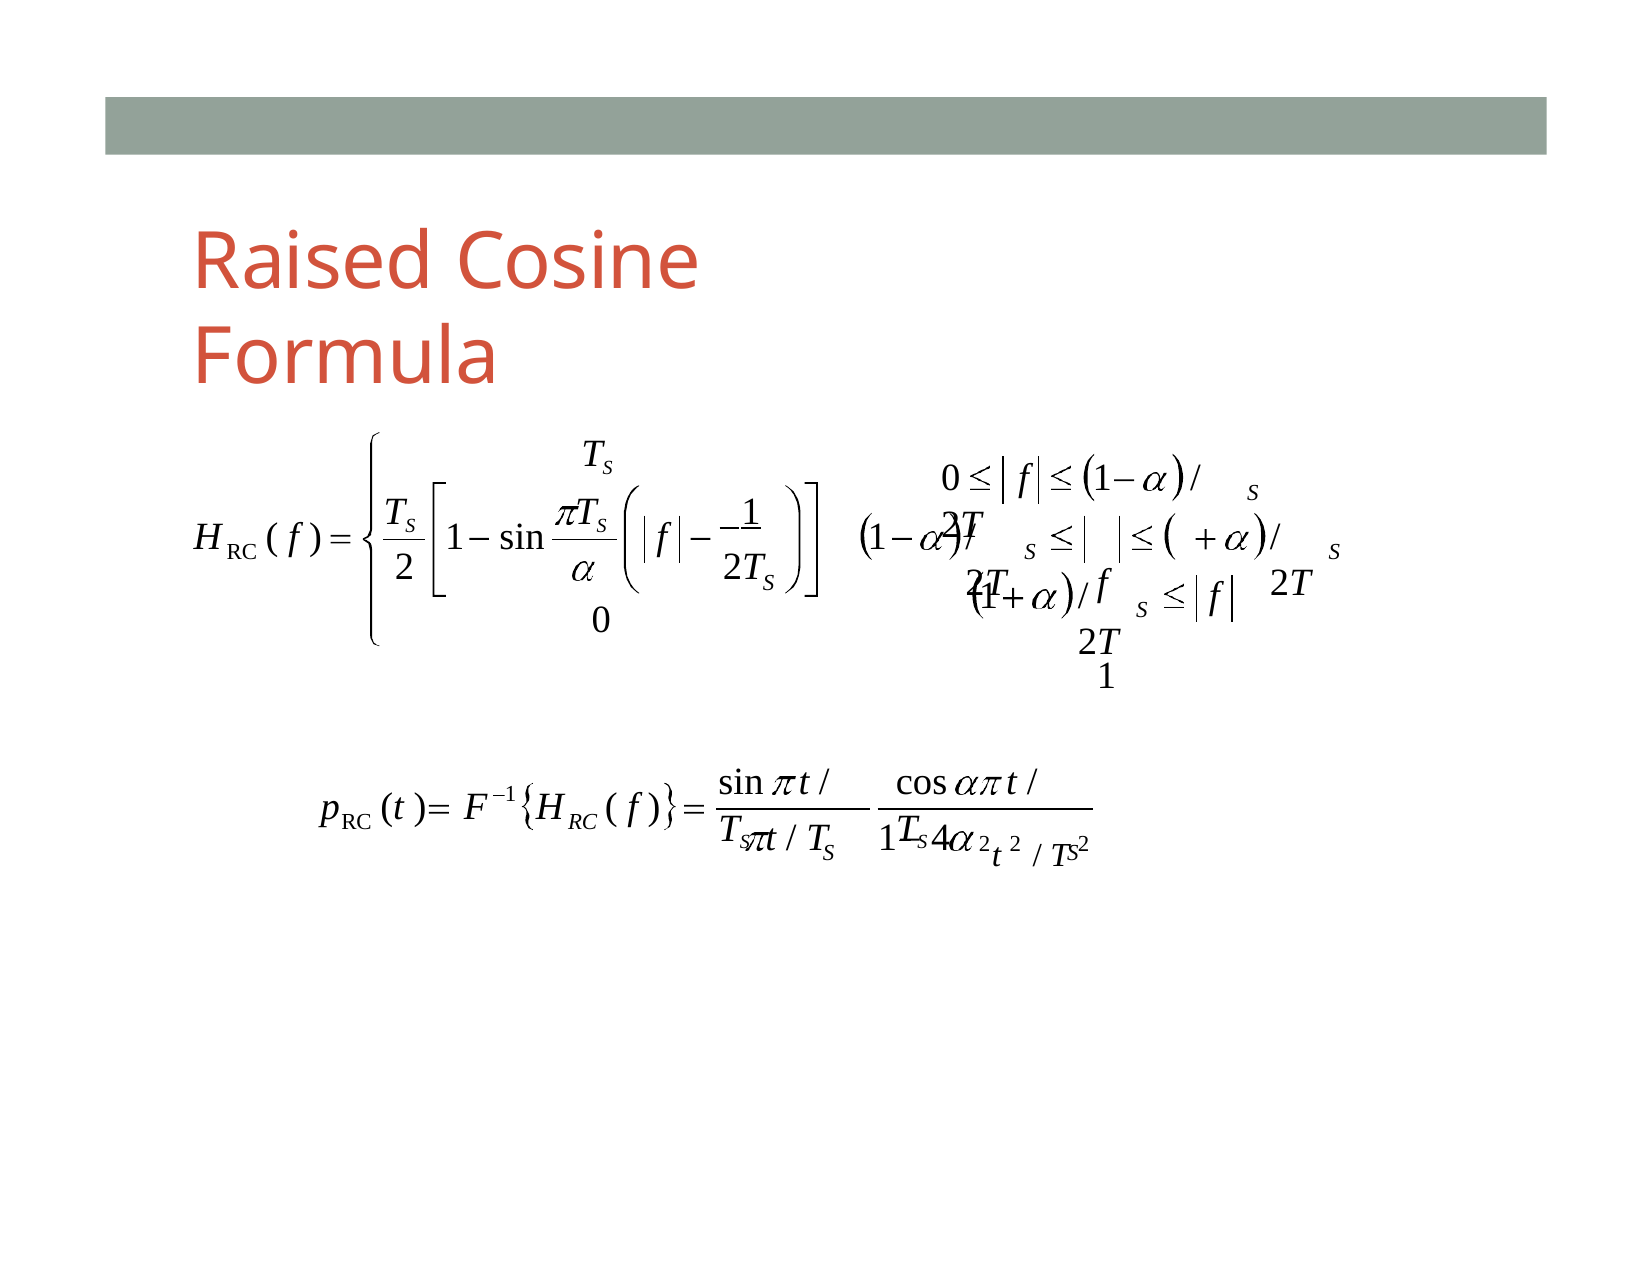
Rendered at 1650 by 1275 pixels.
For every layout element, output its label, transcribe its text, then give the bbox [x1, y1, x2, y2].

picture [970, 465, 991, 491]
text_box 1 [717, 483, 786, 533]
text_box f [654, 508, 670, 558]
picture [955, 776, 1003, 796]
text_box cos t / TS [889, 753, 1078, 853]
text_box [785, 485, 801, 594]
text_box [1032, 571, 1073, 619]
picture [1143, 471, 1167, 492]
text_box 1 [976, 567, 1001, 617]
text_box RC [224, 534, 260, 564]
text_box S [1332, 534, 1343, 564]
text_box 0 [589, 591, 614, 641]
text_box RC [339, 827, 375, 834]
text_box S [1249, 475, 1261, 505]
text_box TS [377, 483, 424, 537]
title Raised Cosine Formula [189, 206, 991, 423]
text_box sin t / TS [712, 753, 870, 853]
picture [555, 506, 579, 525]
text_box ( f ) [602, 778, 664, 827]
text_box / 2T [1268, 508, 1332, 604]
text_box 1 sin [443, 508, 545, 558]
text_box TS [574, 424, 620, 479]
text_box [432, 482, 446, 597]
picture [1051, 465, 1071, 491]
text_box 2t 2 / T 2 [972, 791, 1094, 873]
picture [1132, 524, 1152, 550]
picture [1051, 524, 1072, 550]
text_box S [820, 858, 837, 865]
picture [772, 776, 796, 796]
picture [745, 832, 769, 851]
text_box H ( f ) [191, 508, 323, 558]
text_box [664, 782, 676, 831]
text_box [860, 519, 865, 553]
text_box 2T [720, 538, 766, 588]
text_box 1 [865, 508, 889, 558]
text_box [804, 482, 818, 597]
text_box t / T 1 4 [763, 809, 951, 858]
picture [1164, 583, 1184, 609]
text_box TS [568, 483, 614, 537]
picture [949, 831, 974, 851]
picture [920, 530, 944, 551]
text_box 2 [392, 538, 417, 588]
text_box p (t ) F H [318, 778, 564, 827]
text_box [623, 485, 646, 594]
text_box [1254, 512, 1266, 560]
picture [571, 561, 596, 581]
picture [1224, 530, 1249, 551]
text_box S [760, 564, 777, 595]
text_box 0 f 1 / 2T f 1 [938, 437, 1249, 696]
text_box RC [566, 804, 600, 834]
text_box [362, 432, 380, 647]
